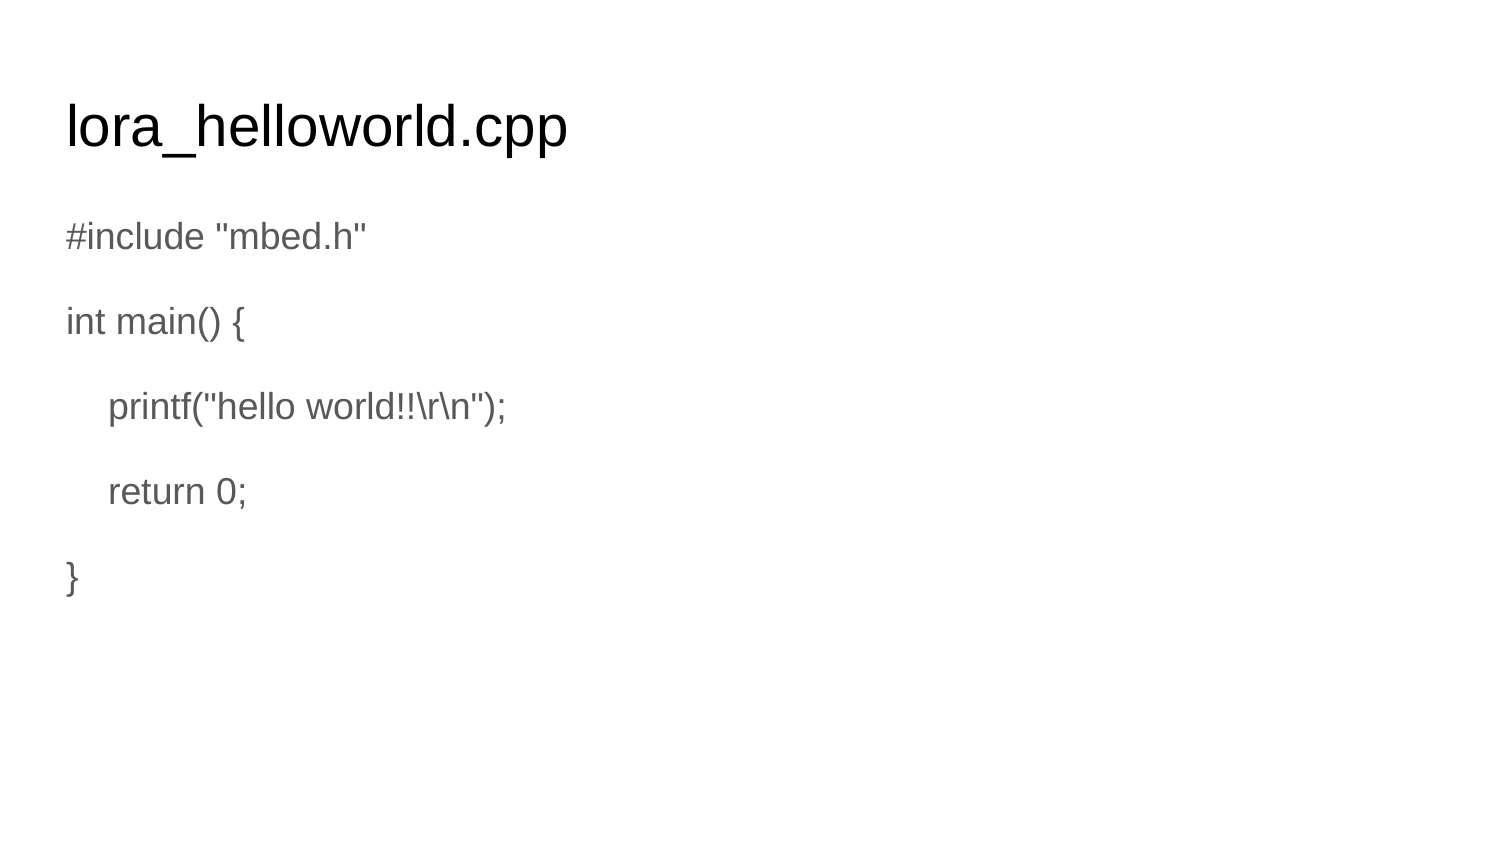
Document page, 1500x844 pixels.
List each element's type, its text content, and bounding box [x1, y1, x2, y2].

title lora_helloworld.cpp [51, 72, 1449, 167]
list #include "mbed.h" int main() { printf("hello world!!\r\n"); return 0; } [51, 190, 1449, 751]
